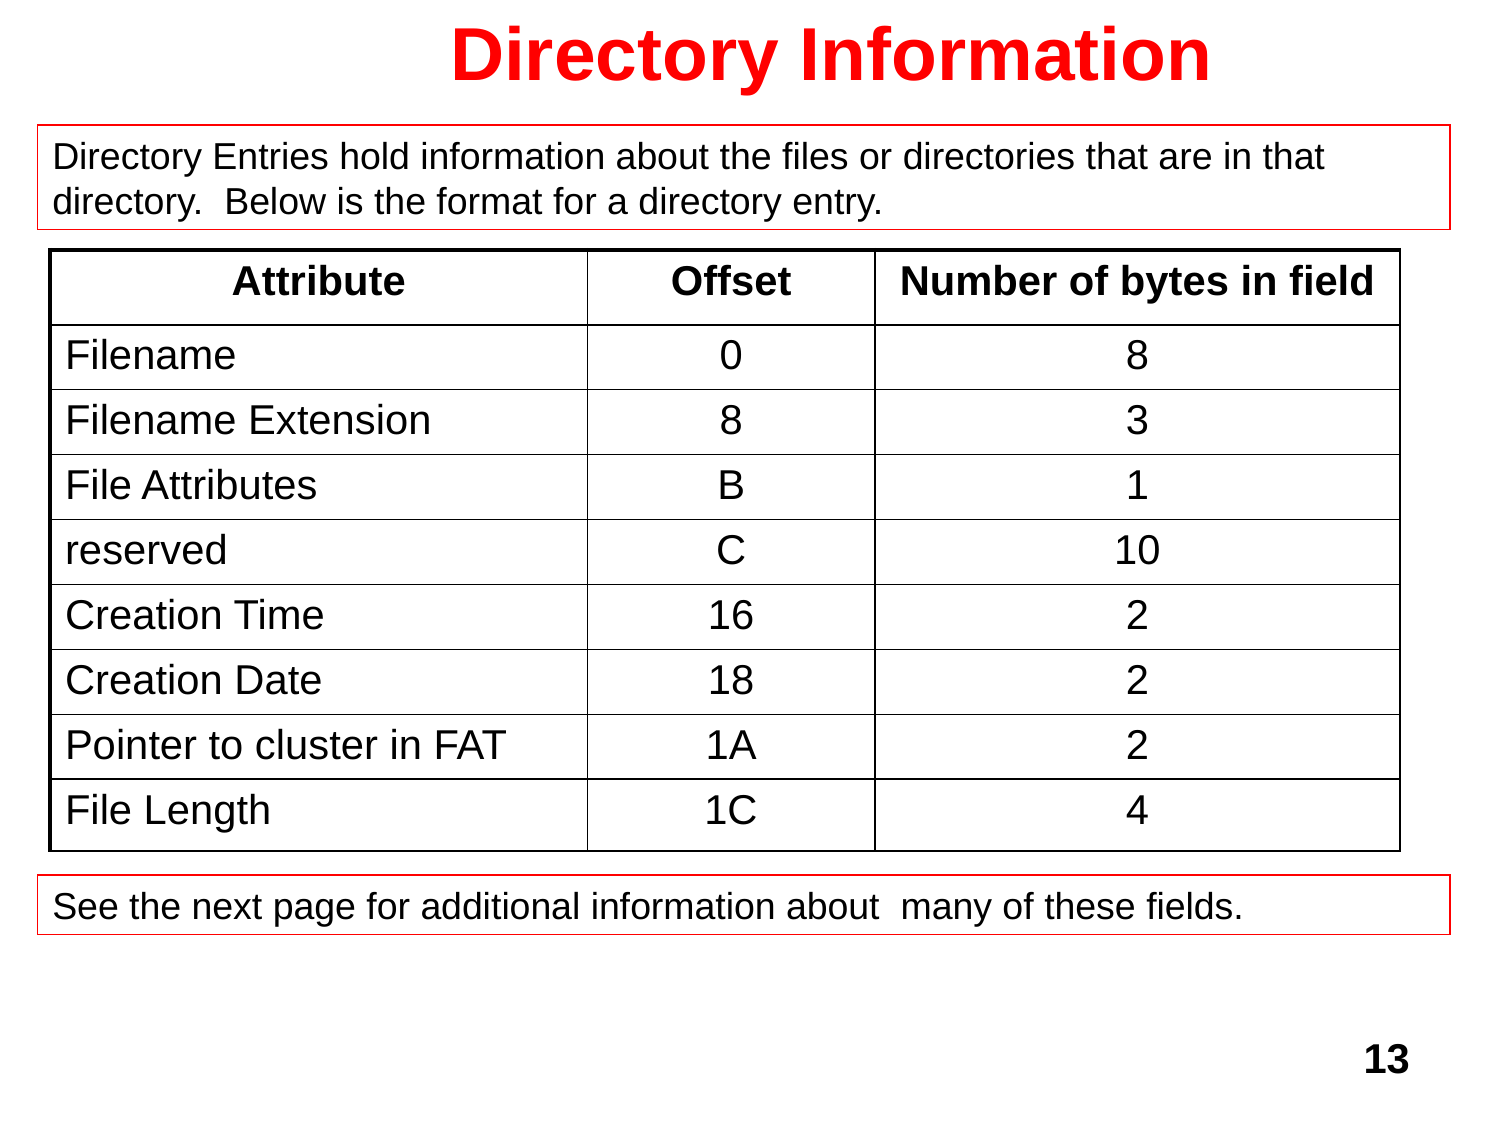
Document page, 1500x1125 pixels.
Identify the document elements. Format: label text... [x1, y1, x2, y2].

table_cell 0 [588, 326, 874, 389]
table_cell 18 [588, 650, 874, 714]
table_cell Pointer to cluster in FAT [52, 715, 587, 778]
table_cell 4 [876, 780, 1399, 850]
table_cell Filename [52, 326, 587, 389]
table_header Offset [588, 252, 874, 324]
table_cell reserved [52, 520, 587, 584]
table_header Number of bytes in field [876, 252, 1399, 324]
table_cell 2 [876, 715, 1399, 778]
text_box Directory Entries hold information about the files or directories that are in that directory. Below is the format for a directory entry. [37, 124, 1450, 230]
table_cell 1A [588, 715, 874, 778]
table_cell 2 [876, 650, 1399, 714]
table_cell 3 [876, 390, 1399, 454]
text_box See the next page for additional information about many of these fields. [37, 874, 1450, 935]
table_cell 8 [876, 326, 1399, 389]
table_cell Creation Time [52, 585, 587, 649]
table_cell B [588, 455, 874, 519]
table_cell 1C [588, 780, 874, 850]
table_cell 8 [588, 390, 874, 454]
table_cell C [588, 520, 874, 584]
title Directory Information [300, 0, 1363, 100]
table_cell 16 [588, 585, 874, 649]
table_cell 2 [876, 585, 1399, 649]
table_cell Filename Extension [52, 390, 587, 454]
slide_number 13 [1074, 1024, 1426, 1103]
table_cell 10 [876, 520, 1399, 584]
table_cell File Length [52, 780, 587, 850]
table_header Attribute [52, 252, 587, 324]
table_cell Creation Date [52, 650, 587, 714]
table_cell 1 [876, 455, 1399, 519]
table_cell File Attributes [52, 455, 587, 519]
